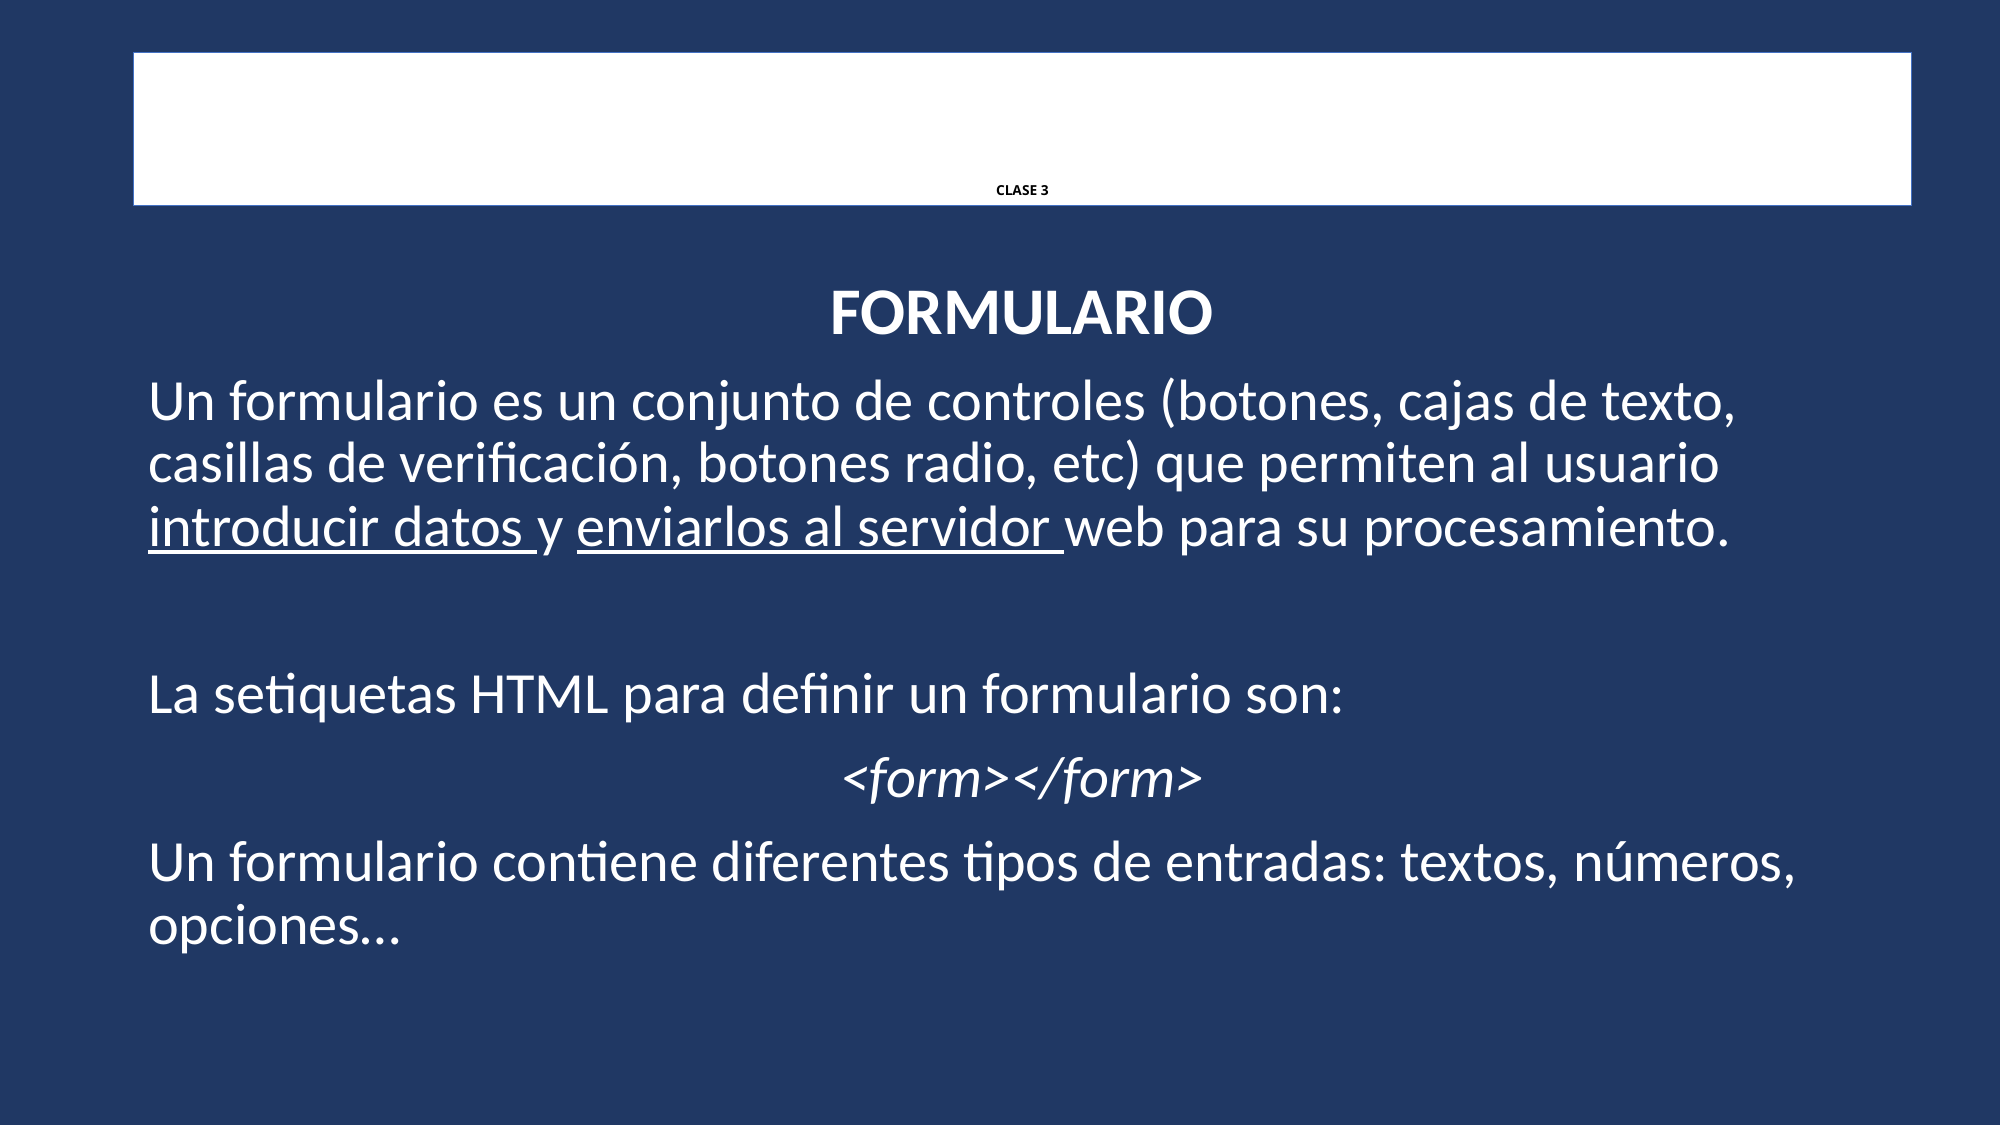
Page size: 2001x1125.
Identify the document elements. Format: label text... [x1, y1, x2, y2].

title CLASE 3 [133, 52, 1912, 206]
subtitle FORMULARIO Un formulario es un conjunto de controles (botones, cajas de texto, casillas de verificación, botones radio, etc) que permiten al usuario introducir datos y enviarlos al servidor web para su procesamiento. La setiquetas HTML para definir un formulario son: <form></form> Un formulario contiene diferentes tipos de entradas: textos, números, opciones… [133, 269, 1912, 1002]
